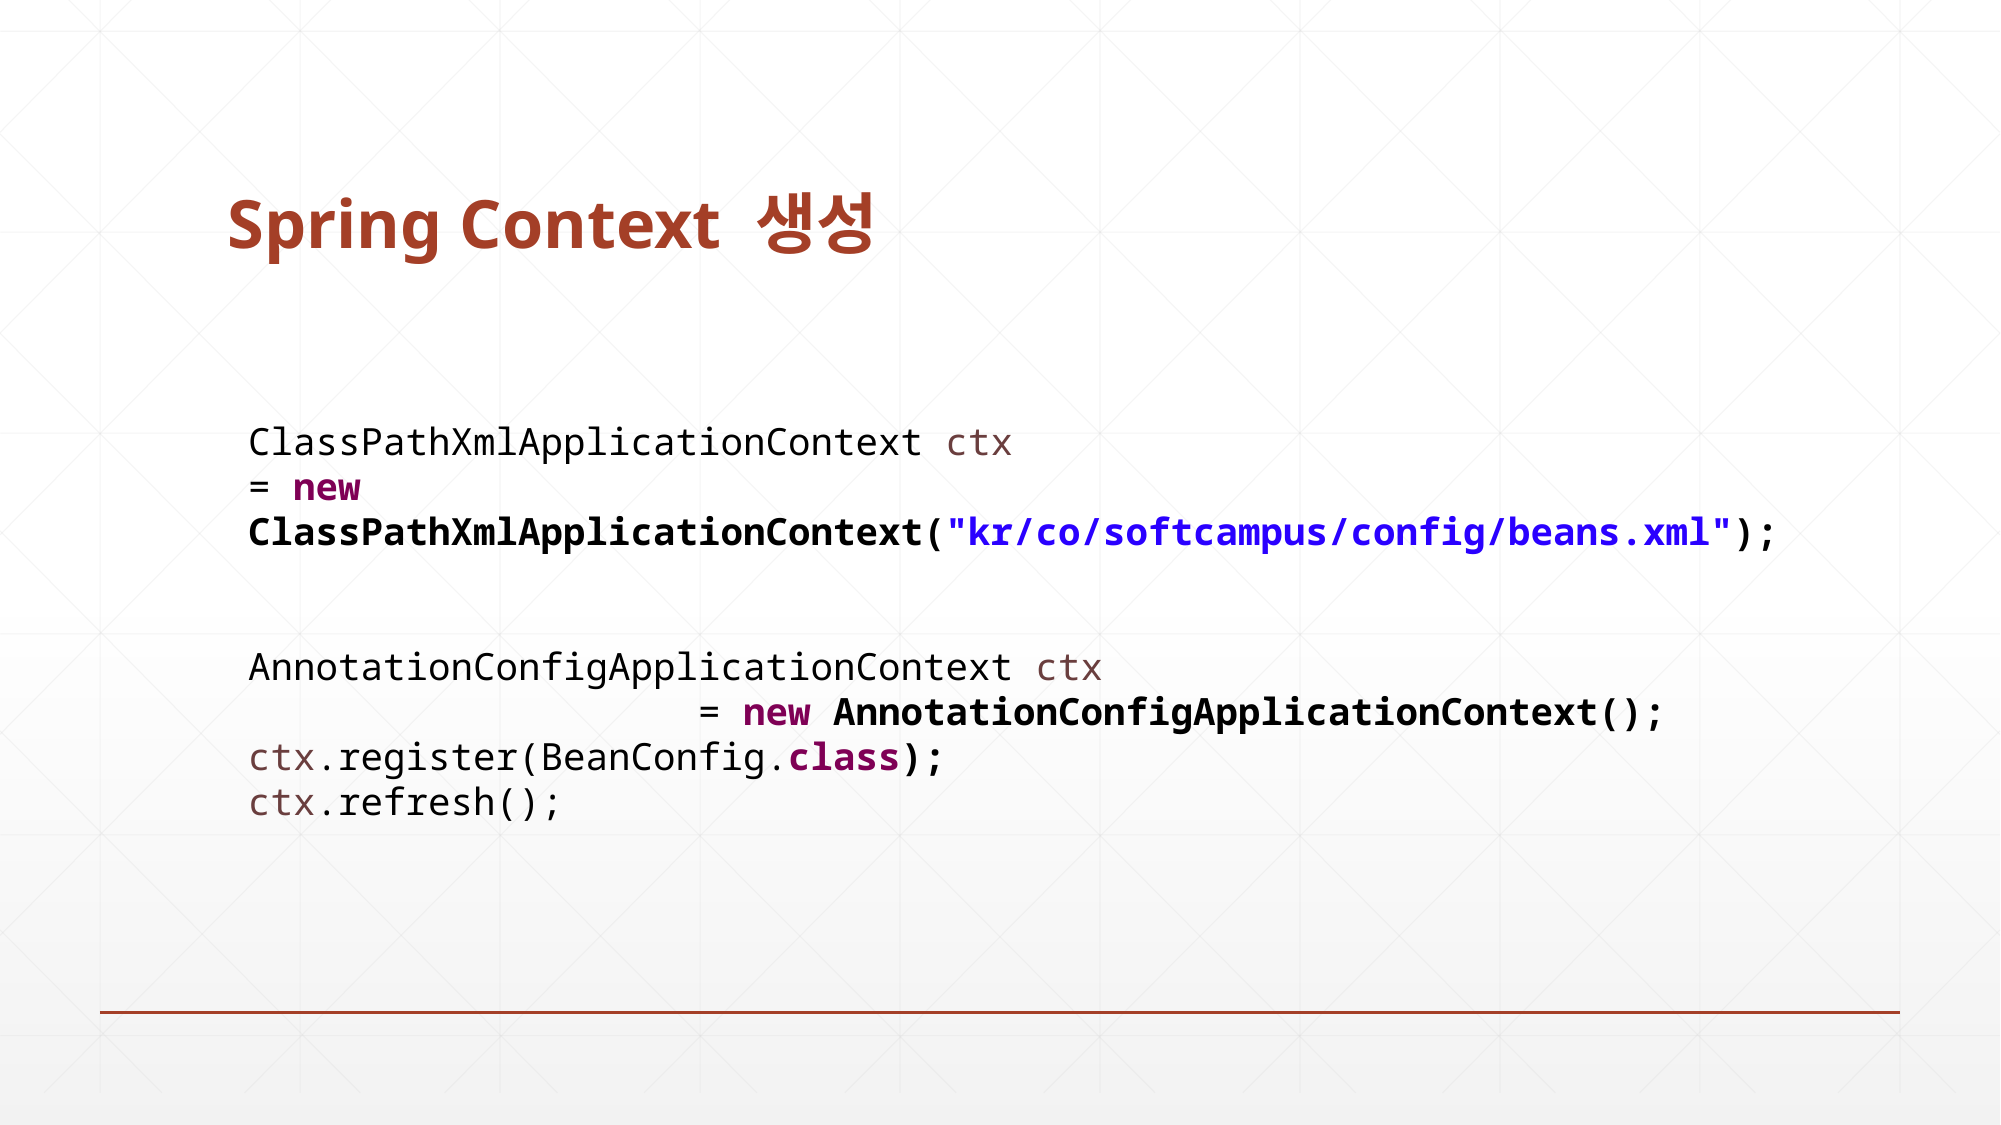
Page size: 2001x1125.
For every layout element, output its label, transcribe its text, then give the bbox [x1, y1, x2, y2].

text_box ClassPathXmlApplicationContext ctx = new ClassPathXmlApplicationContext("kr/co/softcampus/config/beans.xml"); [233, 410, 1844, 561]
title Spring Context 생성 [212, 82, 1788, 271]
text_box AnnotationConfigApplicationContext ctx = new AnnotationConfigApplicationContext(); ctx.register(BeanConfig.class); ctx.refresh(); [233, 635, 1768, 830]
